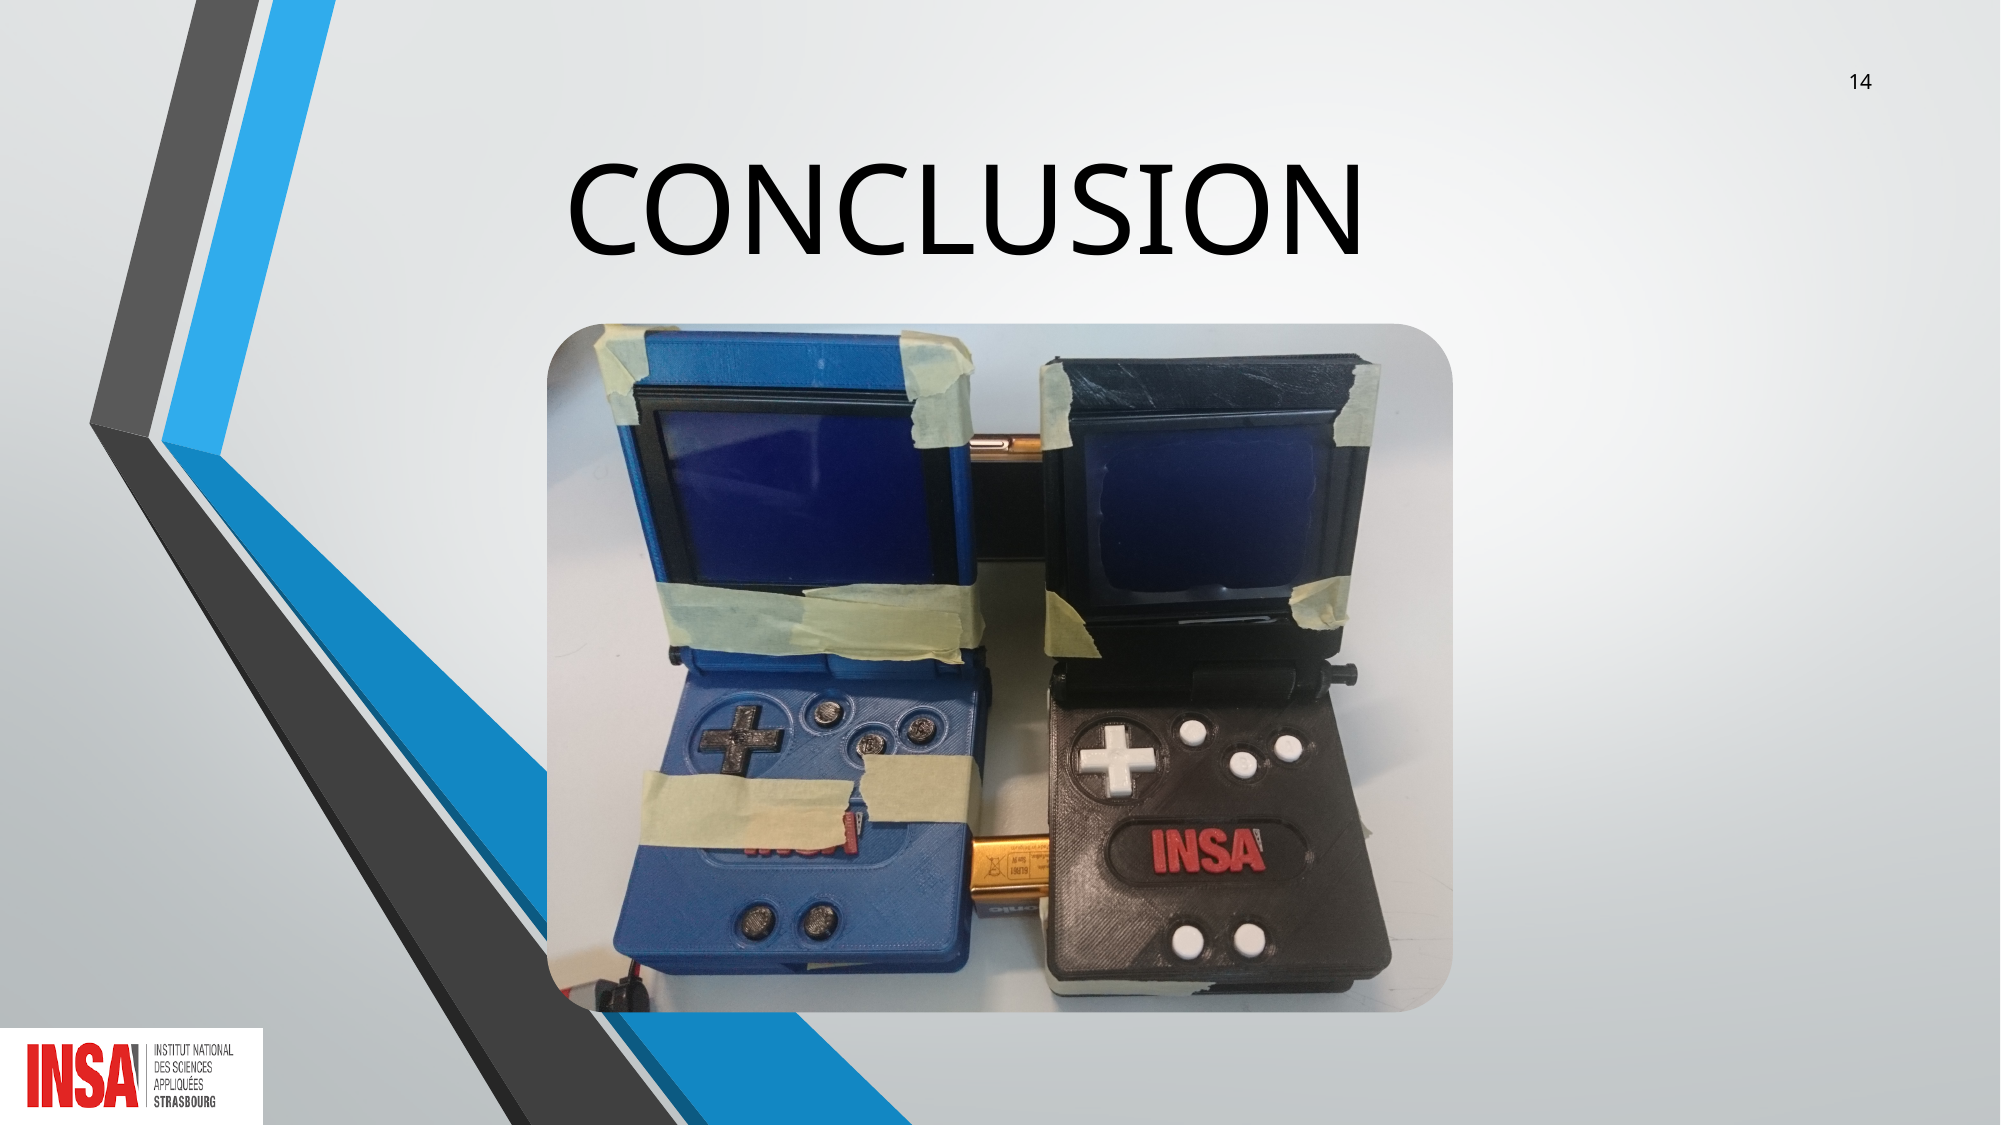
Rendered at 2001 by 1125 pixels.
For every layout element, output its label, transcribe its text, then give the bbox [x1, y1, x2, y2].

picture [0, 1028, 263, 1125]
slide_number 14 [1796, 52, 1887, 113]
picture [546, 323, 1454, 1013]
title CONCLUSION [544, 112, 1387, 288]
